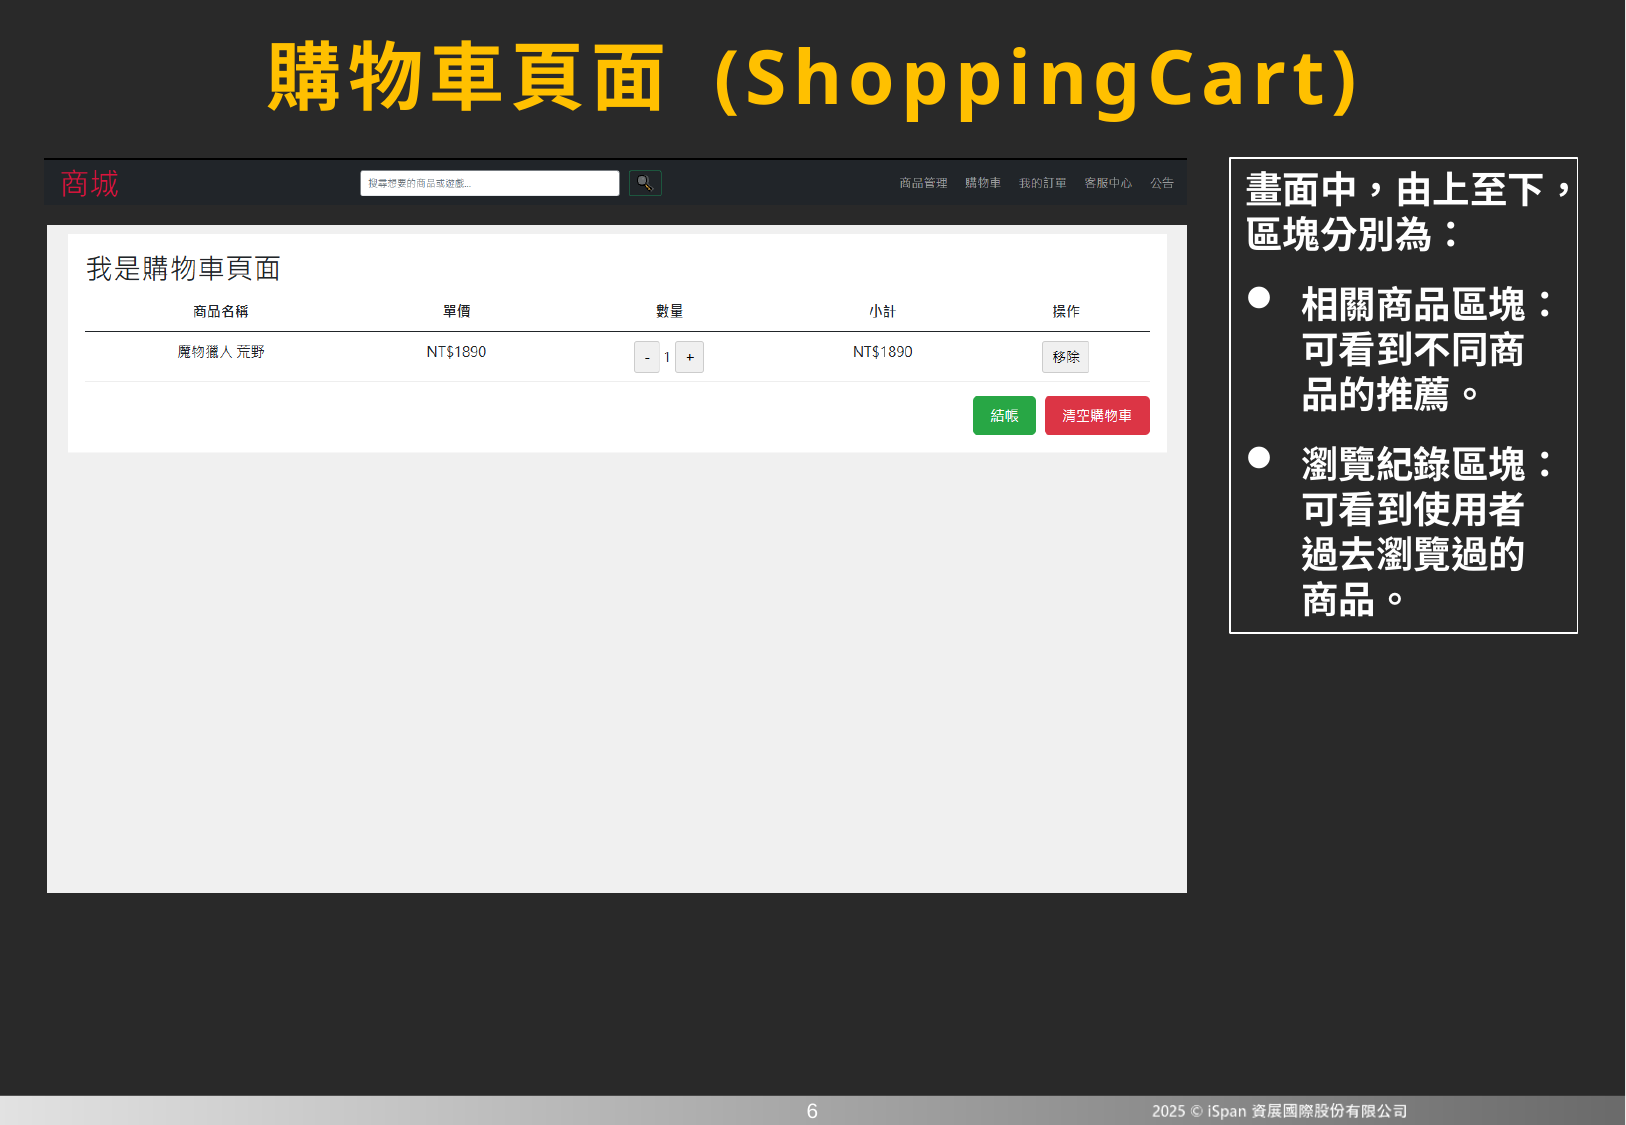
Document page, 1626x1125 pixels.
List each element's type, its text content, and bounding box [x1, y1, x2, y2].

text_box 畫面中，由上至下，區塊分別為： 相關商品區塊：可看到不同商品的推薦。 瀏覽紀錄區塊：可看到使用者過去瀏覽過的商品。 [1230, 158, 1578, 634]
picture [0, 0, 1626, 1125]
title 購物車頁面 (ShoppingCart) [103, 12, 1522, 138]
